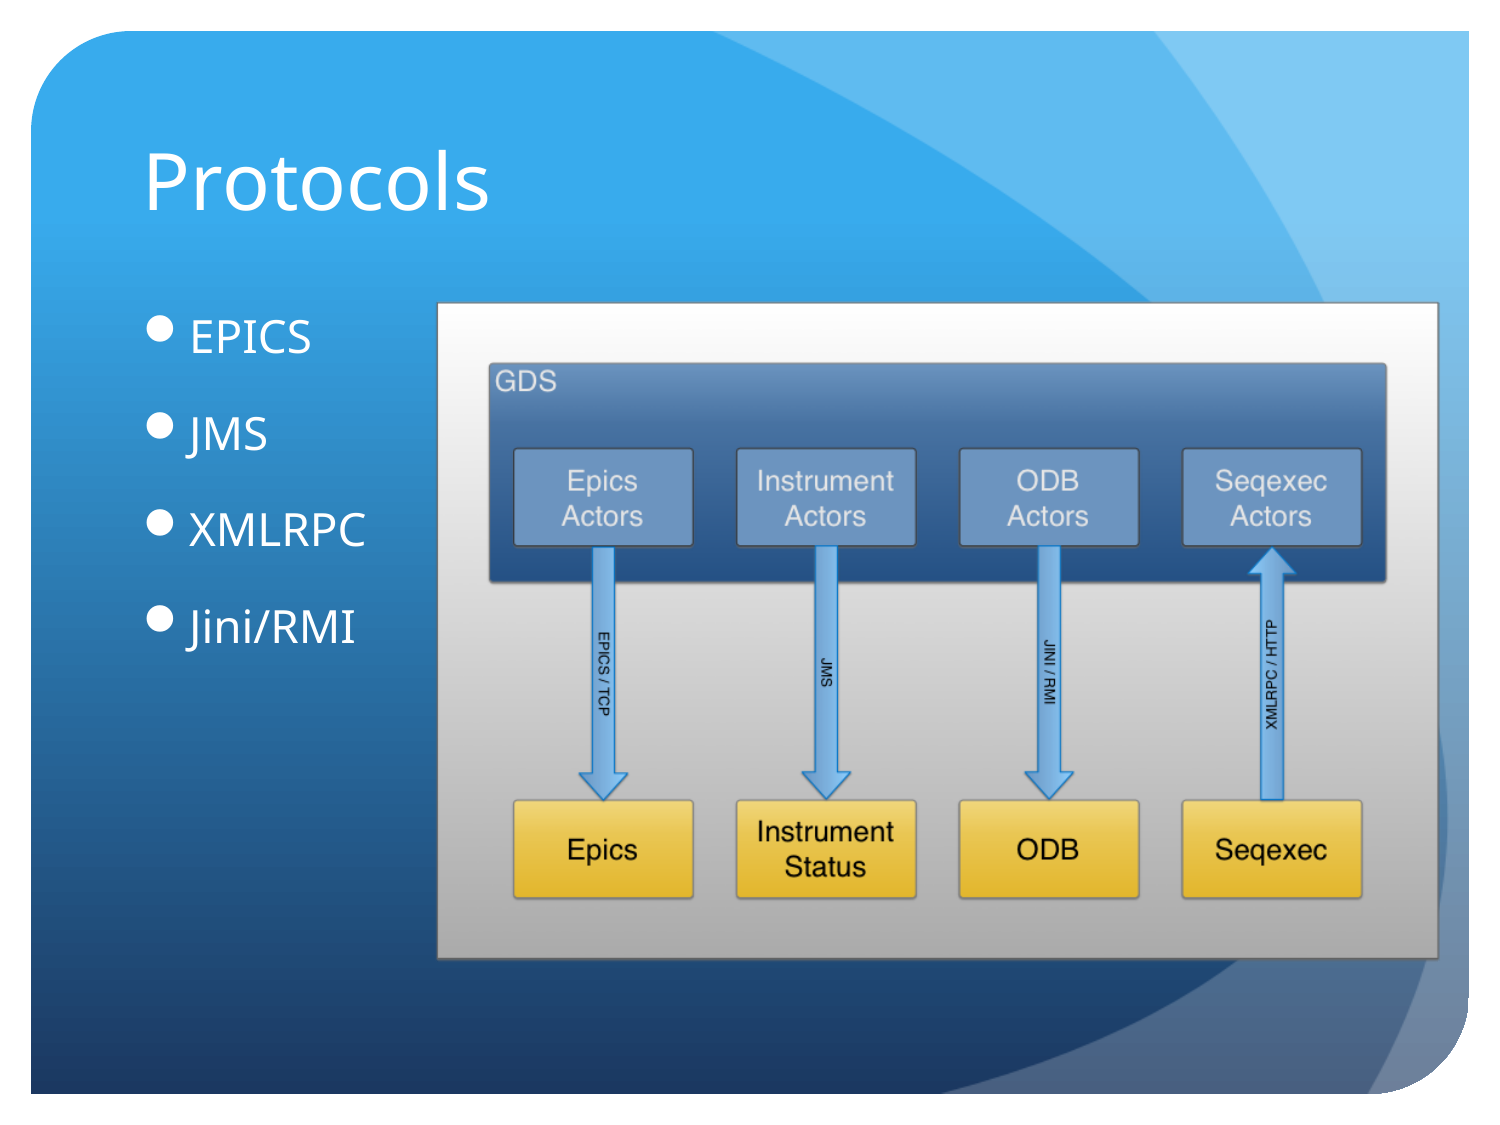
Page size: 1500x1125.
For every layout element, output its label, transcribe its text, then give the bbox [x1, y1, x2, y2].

list EPICS JMS XMLRPC Jini/RMI [127, 299, 1372, 991]
picture [24, 30, 1473, 1094]
title Protocols [127, 62, 1372, 234]
